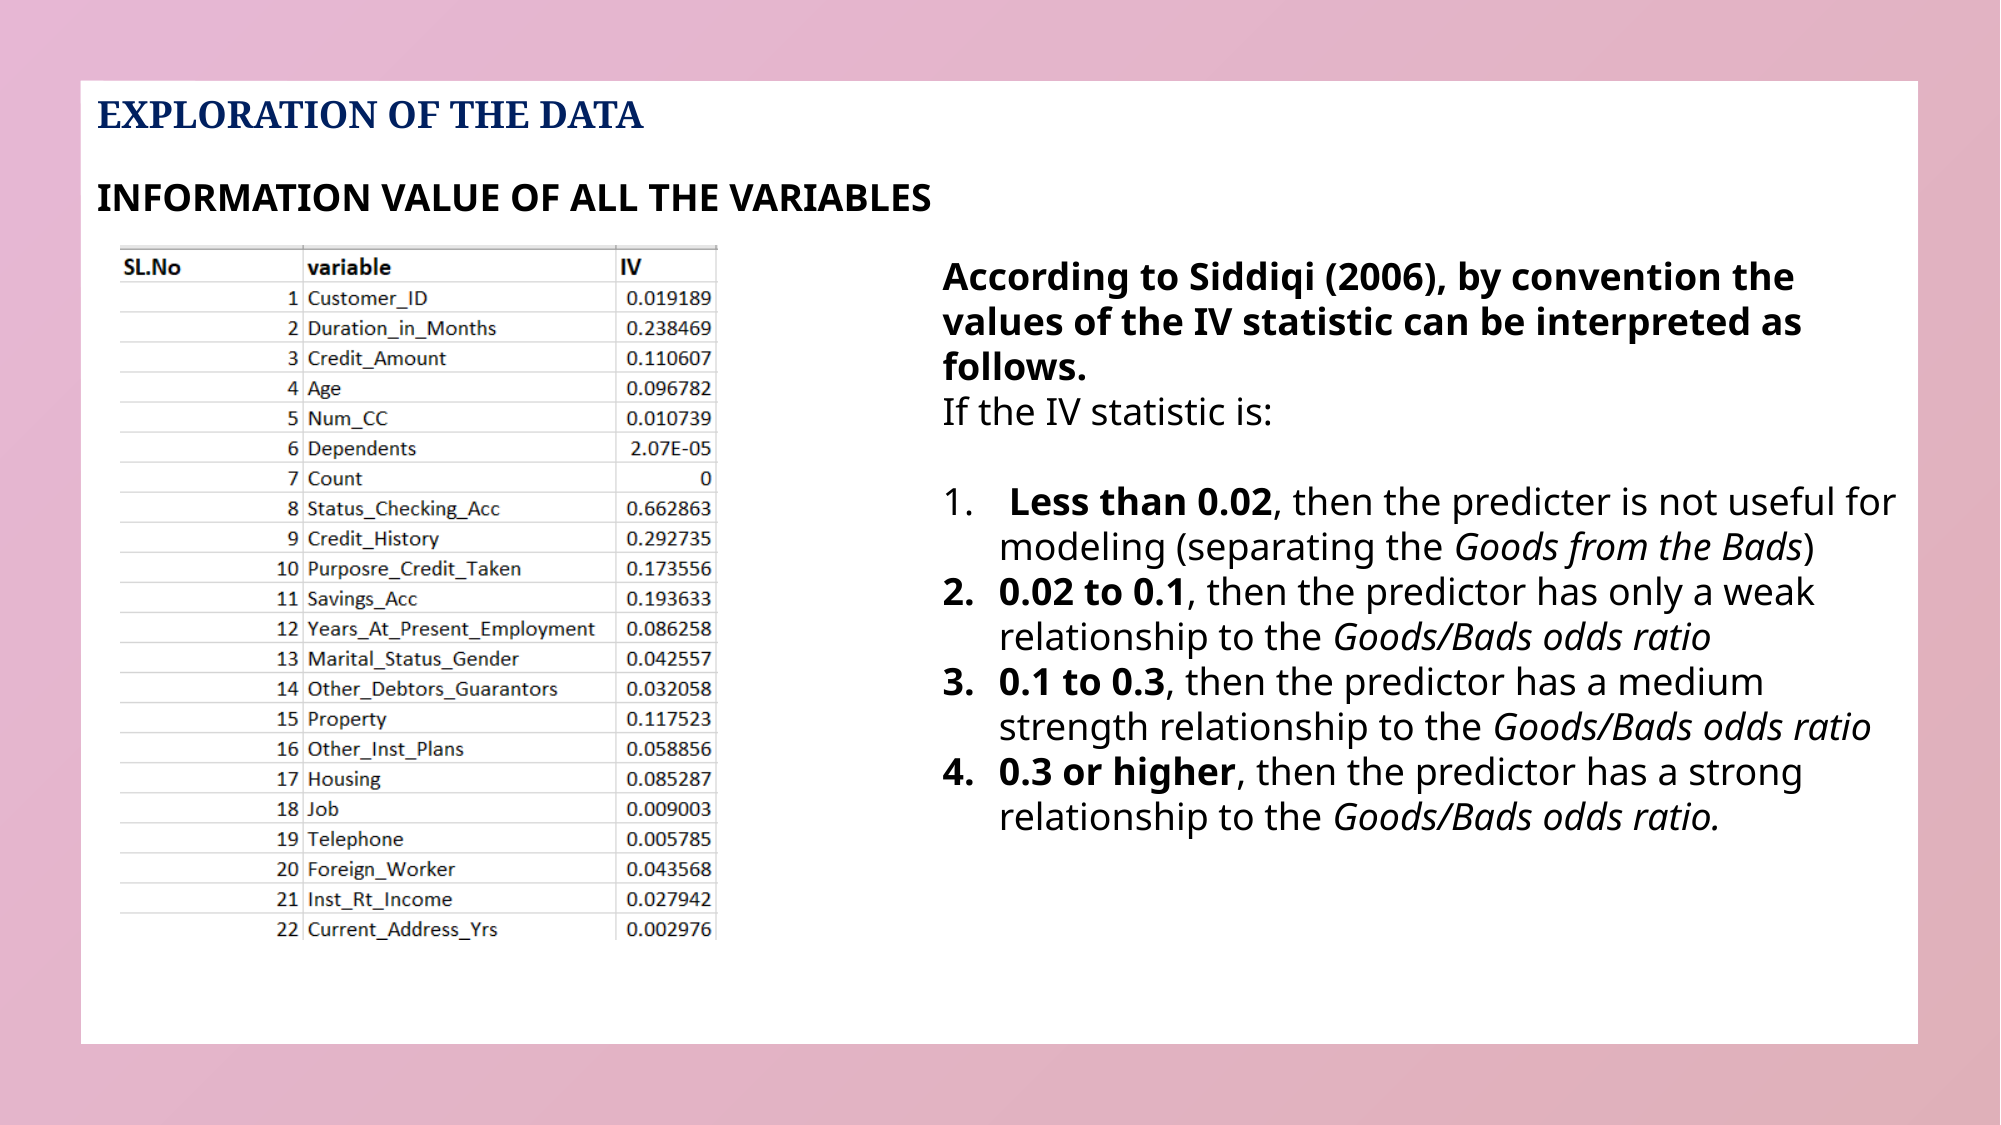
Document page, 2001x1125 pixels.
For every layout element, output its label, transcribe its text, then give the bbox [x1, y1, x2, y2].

text_box EXPLORATION OF THE DATA [82, 83, 1083, 144]
text_box According to Siddiqi (2006), by convention the values of the IV statistic can be interpreted as follows. If the IV statistic is: Less than 0.02, then the predicter is not useful for modeling (separating the Goods from the Bads) 0.02 to 0.1, then the predictor has only a weak relationship to the Goods/Bads odds ratio 0.1 to 0.3, then the predictor has a medium strength relationship to the Goods/Bads odds ratio 0.3 or higher, then the predictor has a strong relationship to the Goods/Bads odds ratio. [927, 245, 1928, 846]
picture [120, 245, 718, 940]
text_box INFORMATION VALUE OF ALL THE VARIABLES [82, 166, 1083, 227]
